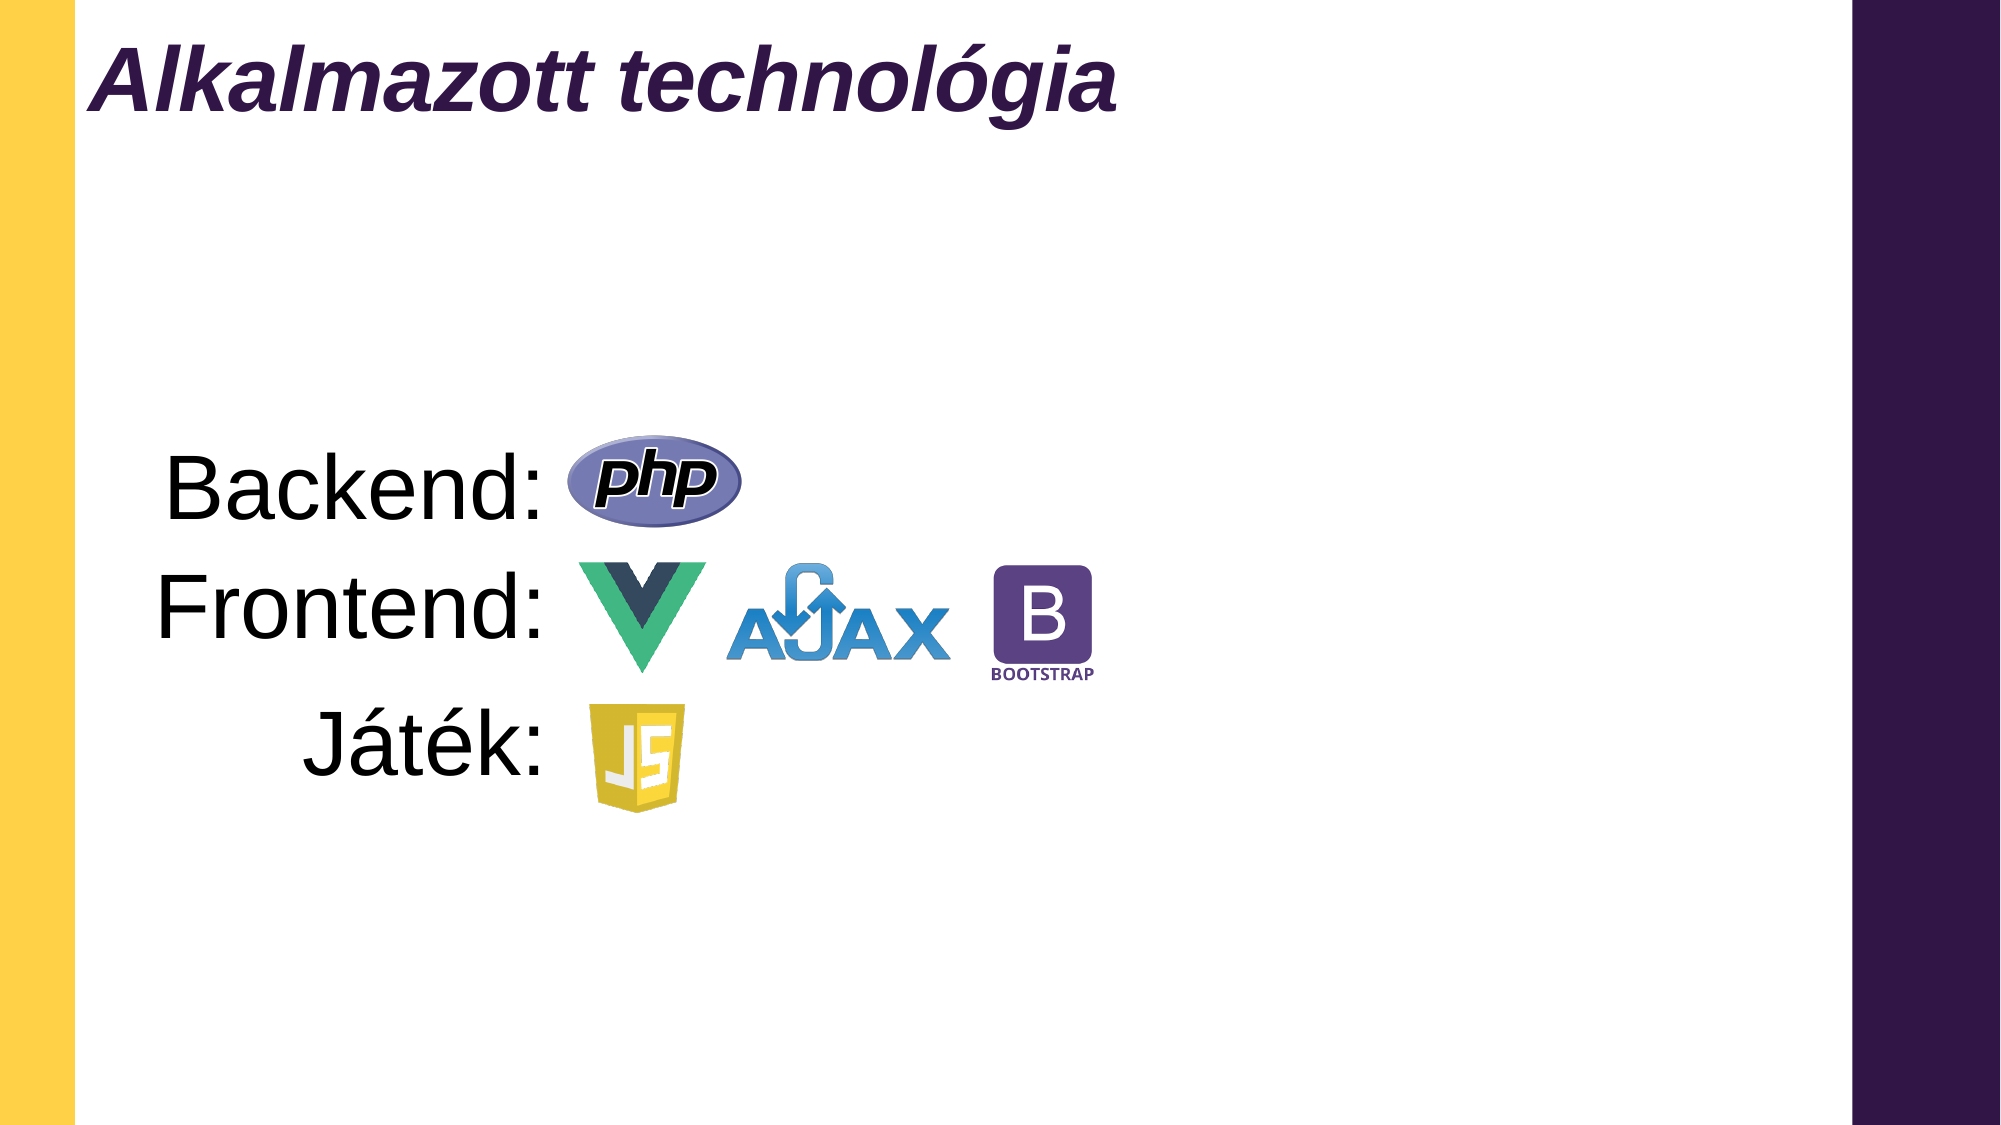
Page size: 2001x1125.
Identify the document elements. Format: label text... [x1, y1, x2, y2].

picture [983, 562, 1102, 682]
text_box Backend: [148, 420, 587, 539]
picture [553, 433, 958, 814]
text_box Játék: [287, 676, 582, 802]
text_box Alkalmazott technológia [73, 0, 1799, 140]
text_box Frontend: [139, 539, 547, 665]
